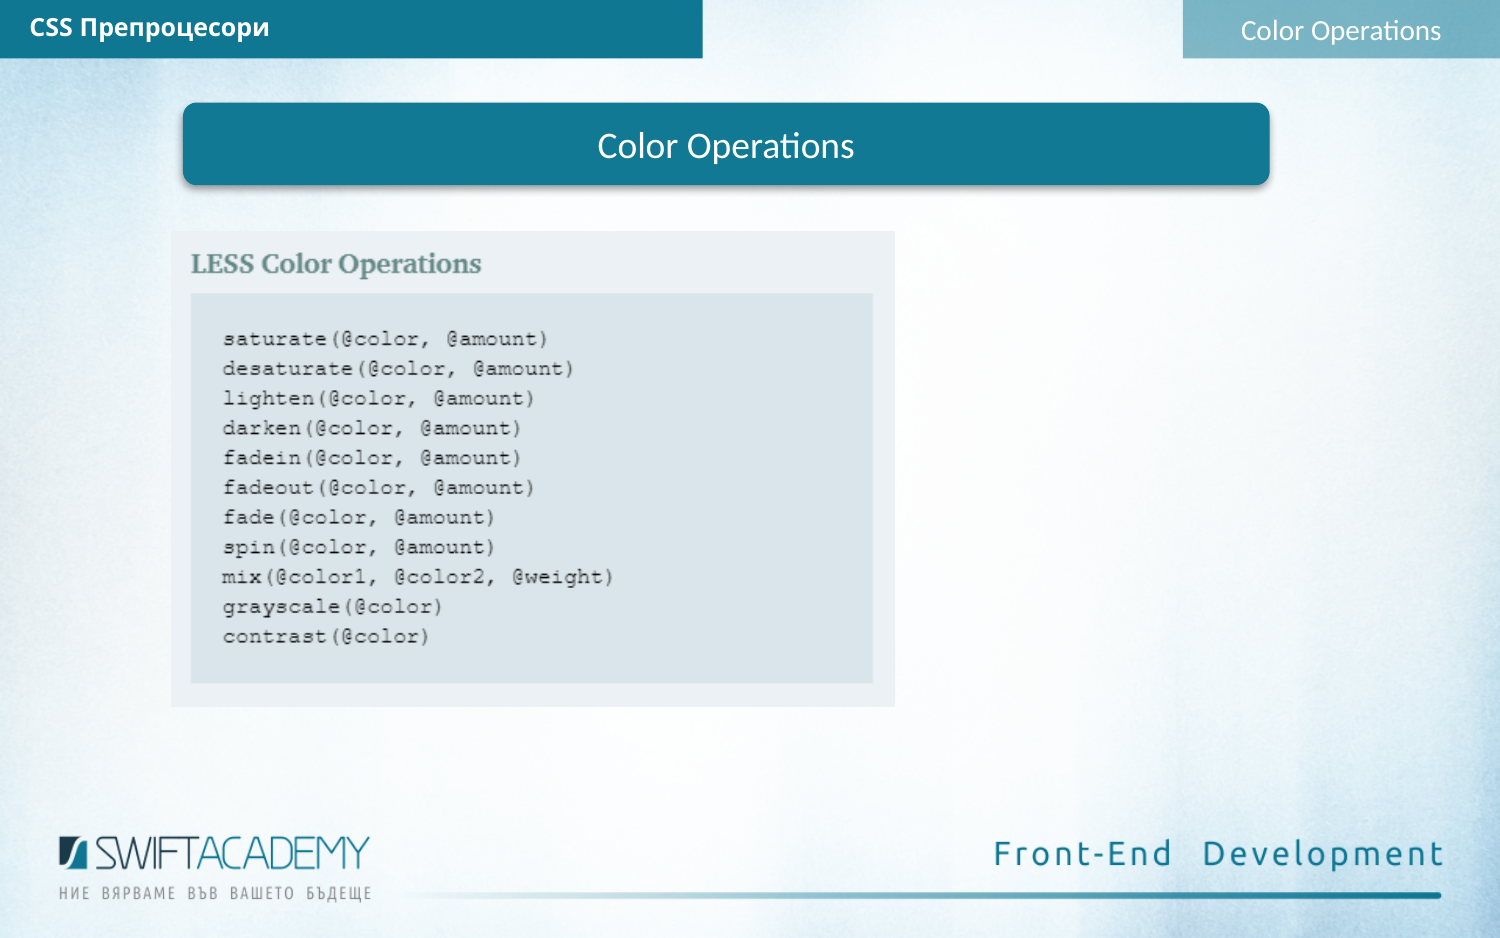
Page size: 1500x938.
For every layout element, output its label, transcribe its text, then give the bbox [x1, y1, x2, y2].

text_box [0, 0, 704, 59]
text_box Color Operations [1182, 0, 1500, 59]
text_box Color Operations [181, 101, 1271, 187]
text_box CSS Препроцесори [14, 4, 691, 49]
picture [0, 0, 1500, 938]
